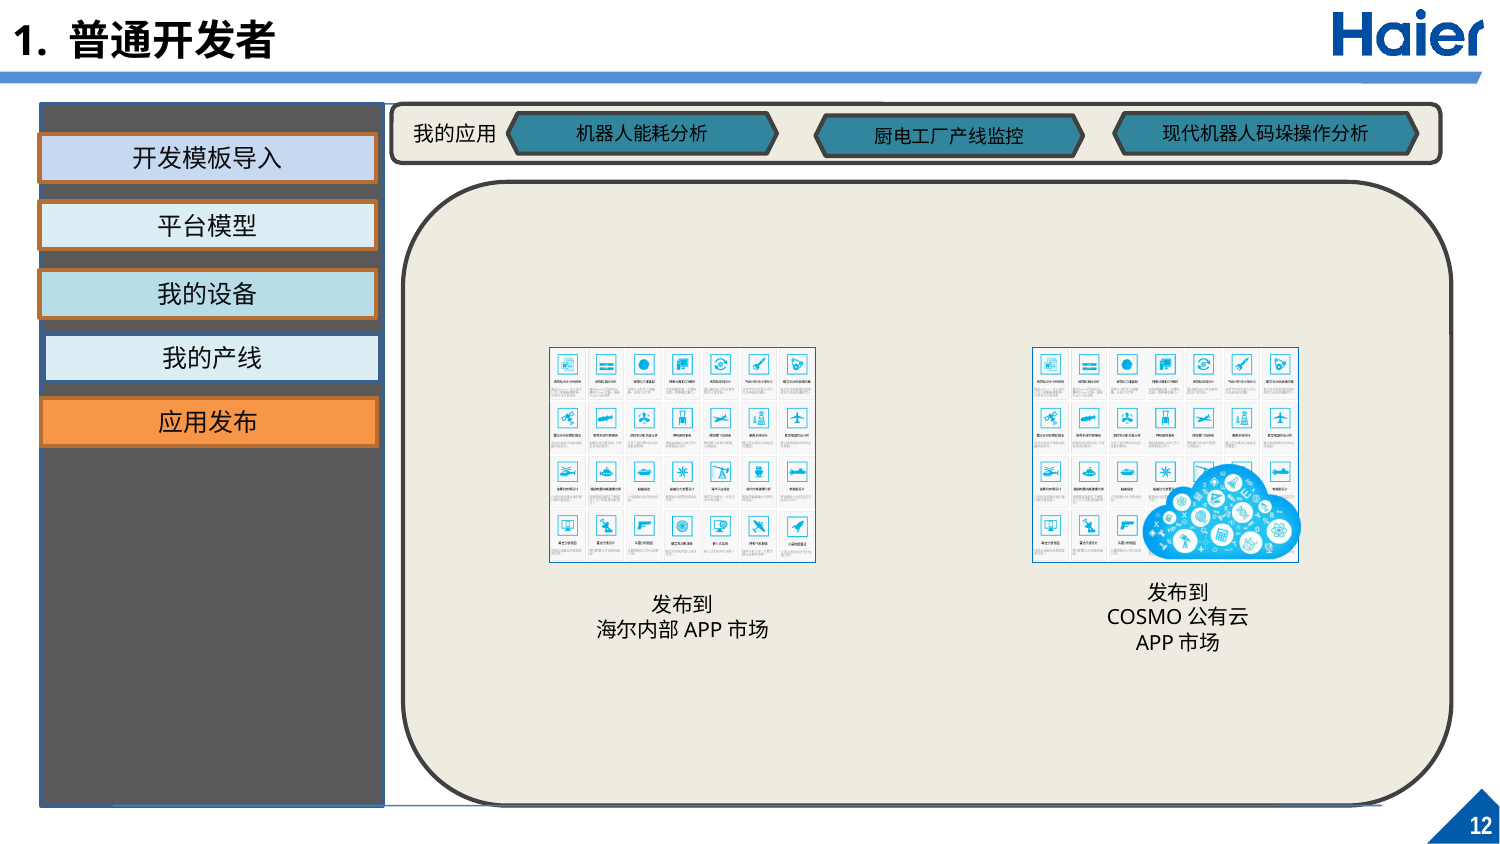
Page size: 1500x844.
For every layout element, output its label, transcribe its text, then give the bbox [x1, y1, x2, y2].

text_box 我的应用 [402, 111, 508, 156]
picture [1032, 346, 1311, 582]
text_box 厨电工厂产线监控 [813, 113, 1085, 159]
text_box 我的设备 [37, 268, 378, 320]
text_box [400, 179, 1454, 804]
text_box 现代机器人码垛操作分析 [1112, 111, 1420, 156]
text_box 发布到 COSMO公有云 APP市场 [1125, 593, 1231, 640]
text_box 1. 普通开发者 [0, 10, 1495, 68]
text_box 发布到 海尔内部APP市场 [630, 593, 735, 640]
text_box 平台模型 [37, 199, 378, 251]
text_box 我的产线 [42, 332, 382, 384]
text_box [389, 101, 1443, 166]
text_box 开发模板导入 [37, 132, 378, 184]
text_box 应用发布 [39, 396, 379, 448]
text_box [39, 102, 385, 808]
text_box 机器人能耗分析 [505, 111, 779, 156]
picture [549, 346, 816, 563]
